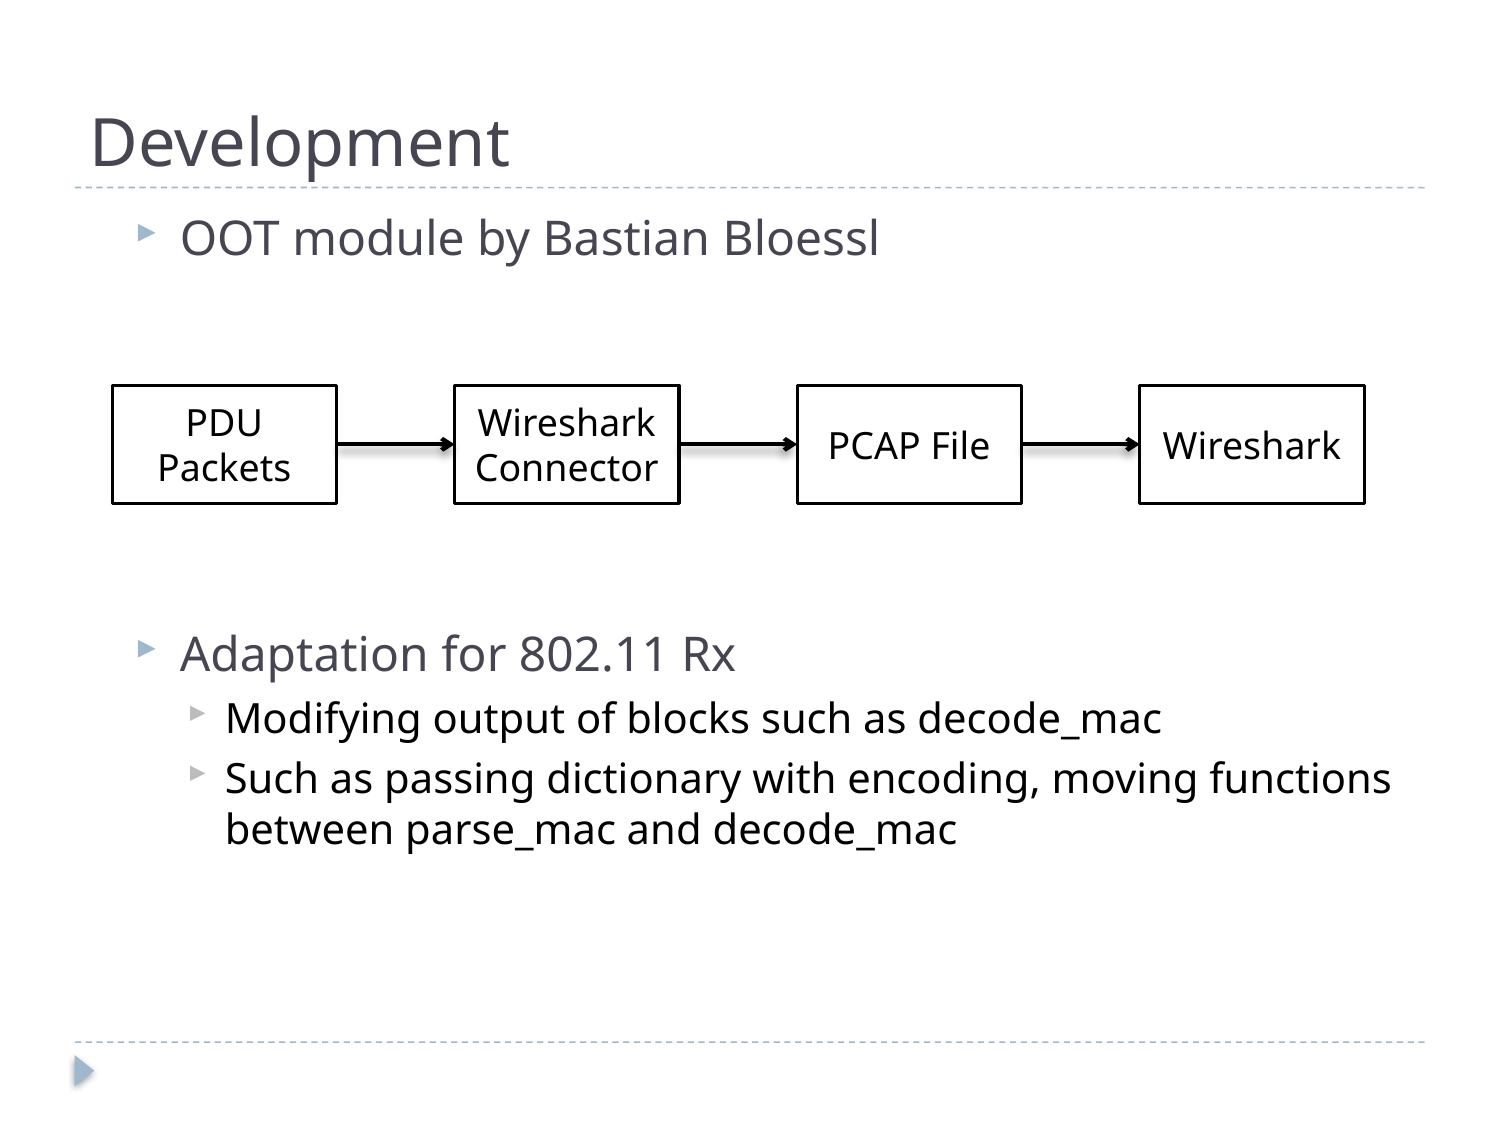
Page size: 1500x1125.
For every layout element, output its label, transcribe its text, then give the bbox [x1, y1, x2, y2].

text_box Wireshark [1138, 384, 1366, 505]
text_box Wireshark Connector [453, 384, 681, 505]
text_box PCAP File [796, 384, 1023, 505]
title Development [75, 24, 1425, 188]
list OOT module by Bastian Bloessl Adaptation for 802.11 Rx Modifying output of blocks such as decode_mac Such as passing dictionary with encoding, moving functions between parse_mac and decode_mac [75, 200, 1425, 1010]
text_box PDU Packets [111, 384, 338, 505]
